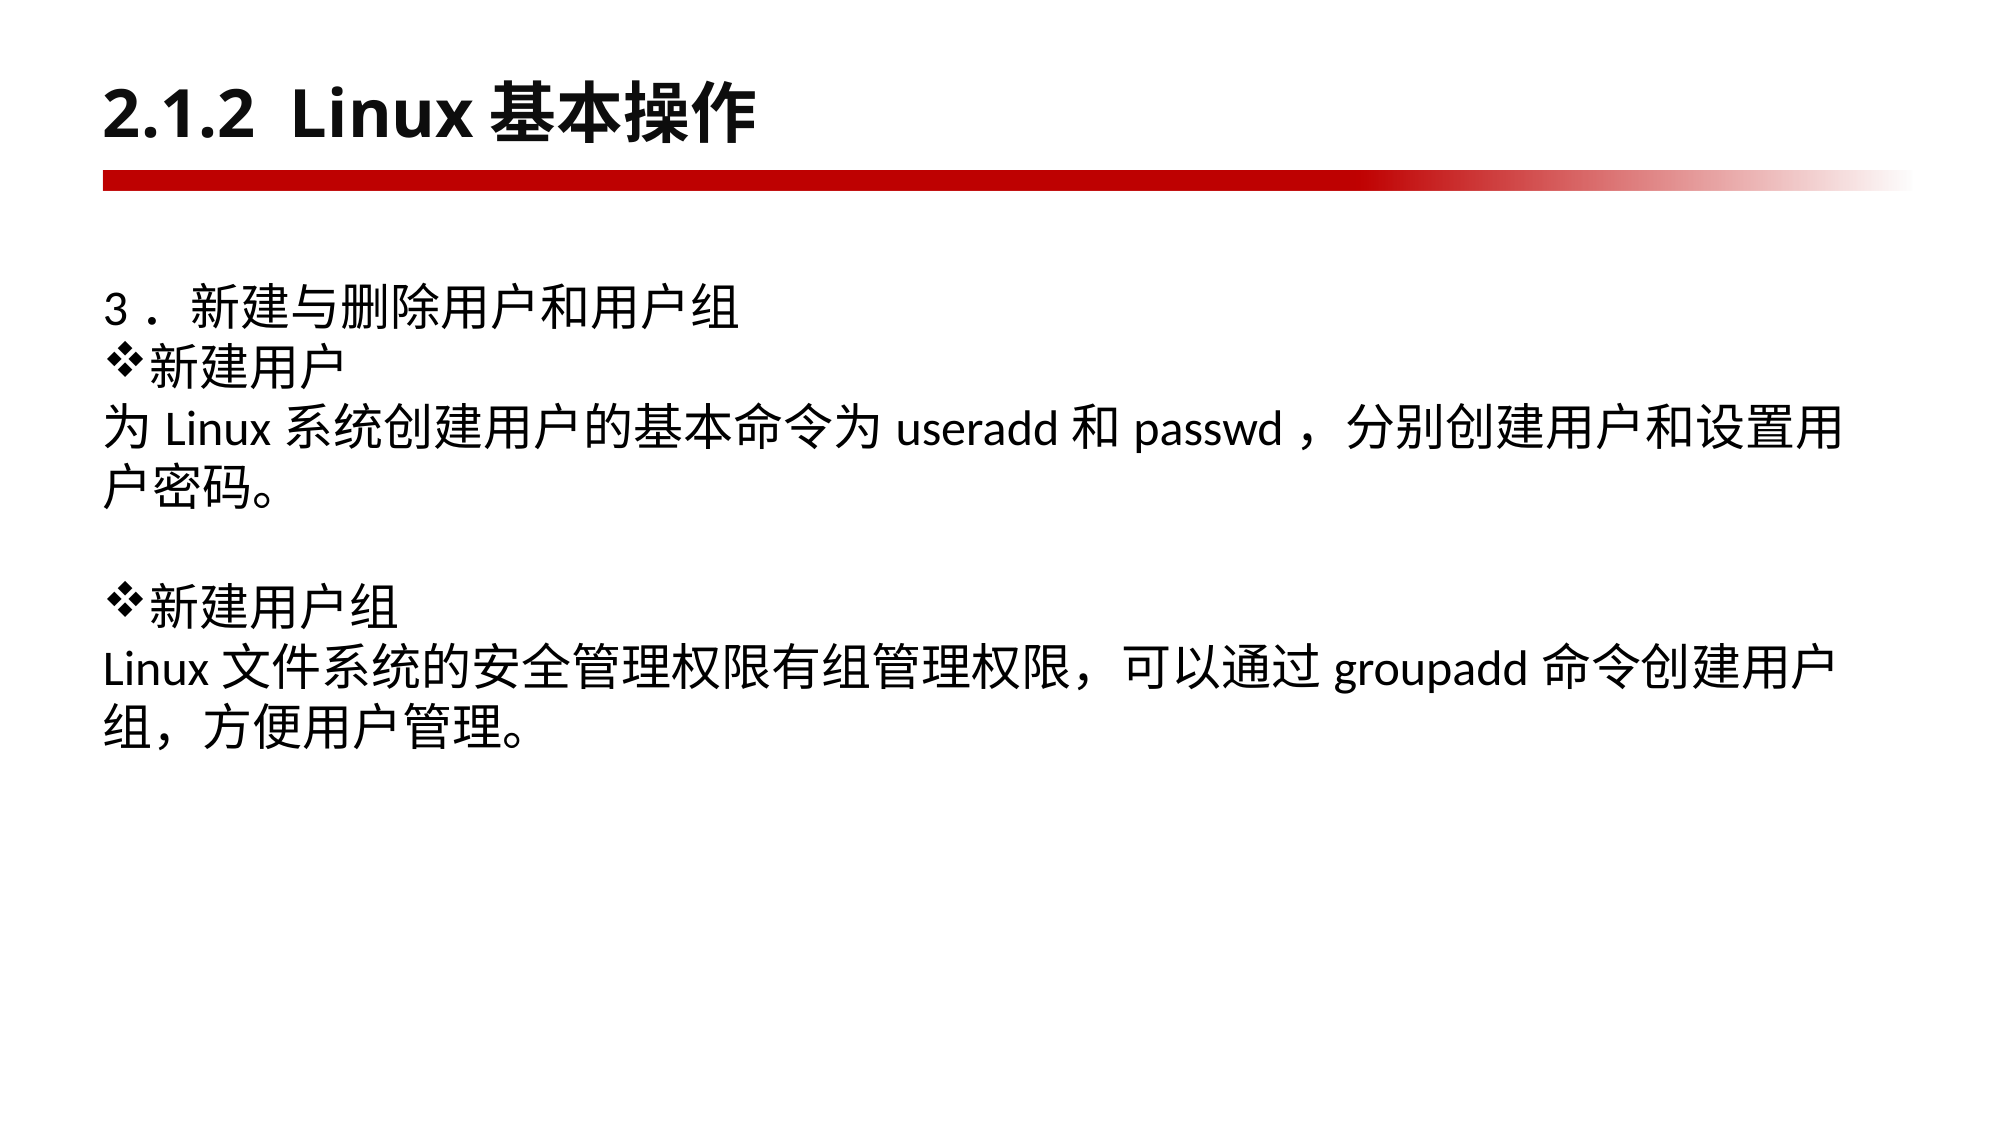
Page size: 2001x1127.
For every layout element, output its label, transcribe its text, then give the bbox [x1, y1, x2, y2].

list 3．新建与删除用户和用户组 新建用户 为Linux系统创建用户的基本命令为useradd和passwd，分别创建用户和设置用户密码。 新建用户组 Linux文件系统的安全管理权限有组管理权限，可以通过groupadd命令创建用户组，方便用户管理。 [102, 275, 1882, 761]
text_box [102, 170, 1913, 191]
title 2.1.2 Linux基本操作 [102, 70, 1899, 152]
